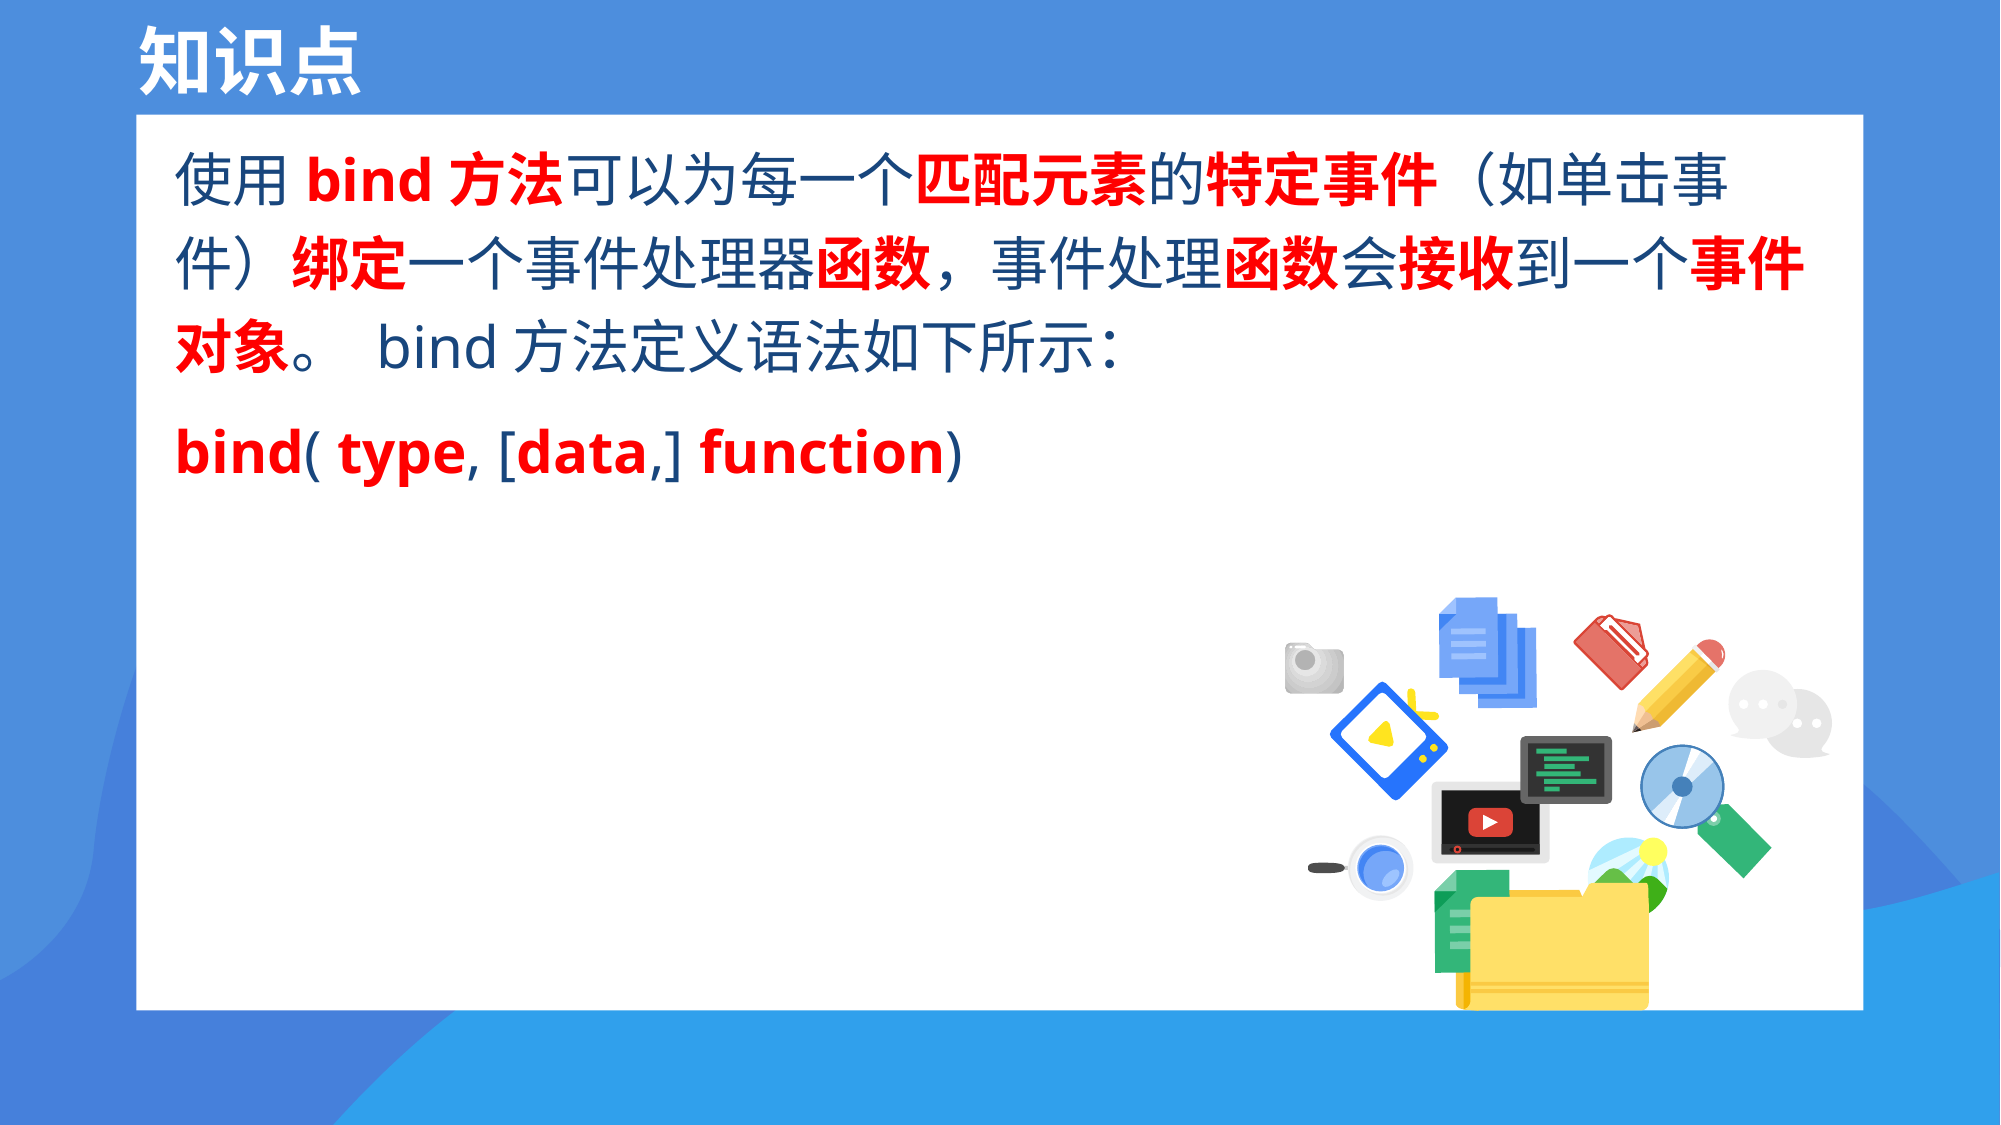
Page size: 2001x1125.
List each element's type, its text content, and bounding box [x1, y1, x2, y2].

title 知识点 [123, 0, 1013, 113]
list 使用bind方法可以为每一个匹配元素的特定事件（如单击事件）绑定一个事件处理器函数，事件处理函数会接收到一个事件对象。 bind方法定义语法如下所示： bind( type, [data,] function) [159, 121, 1855, 1017]
